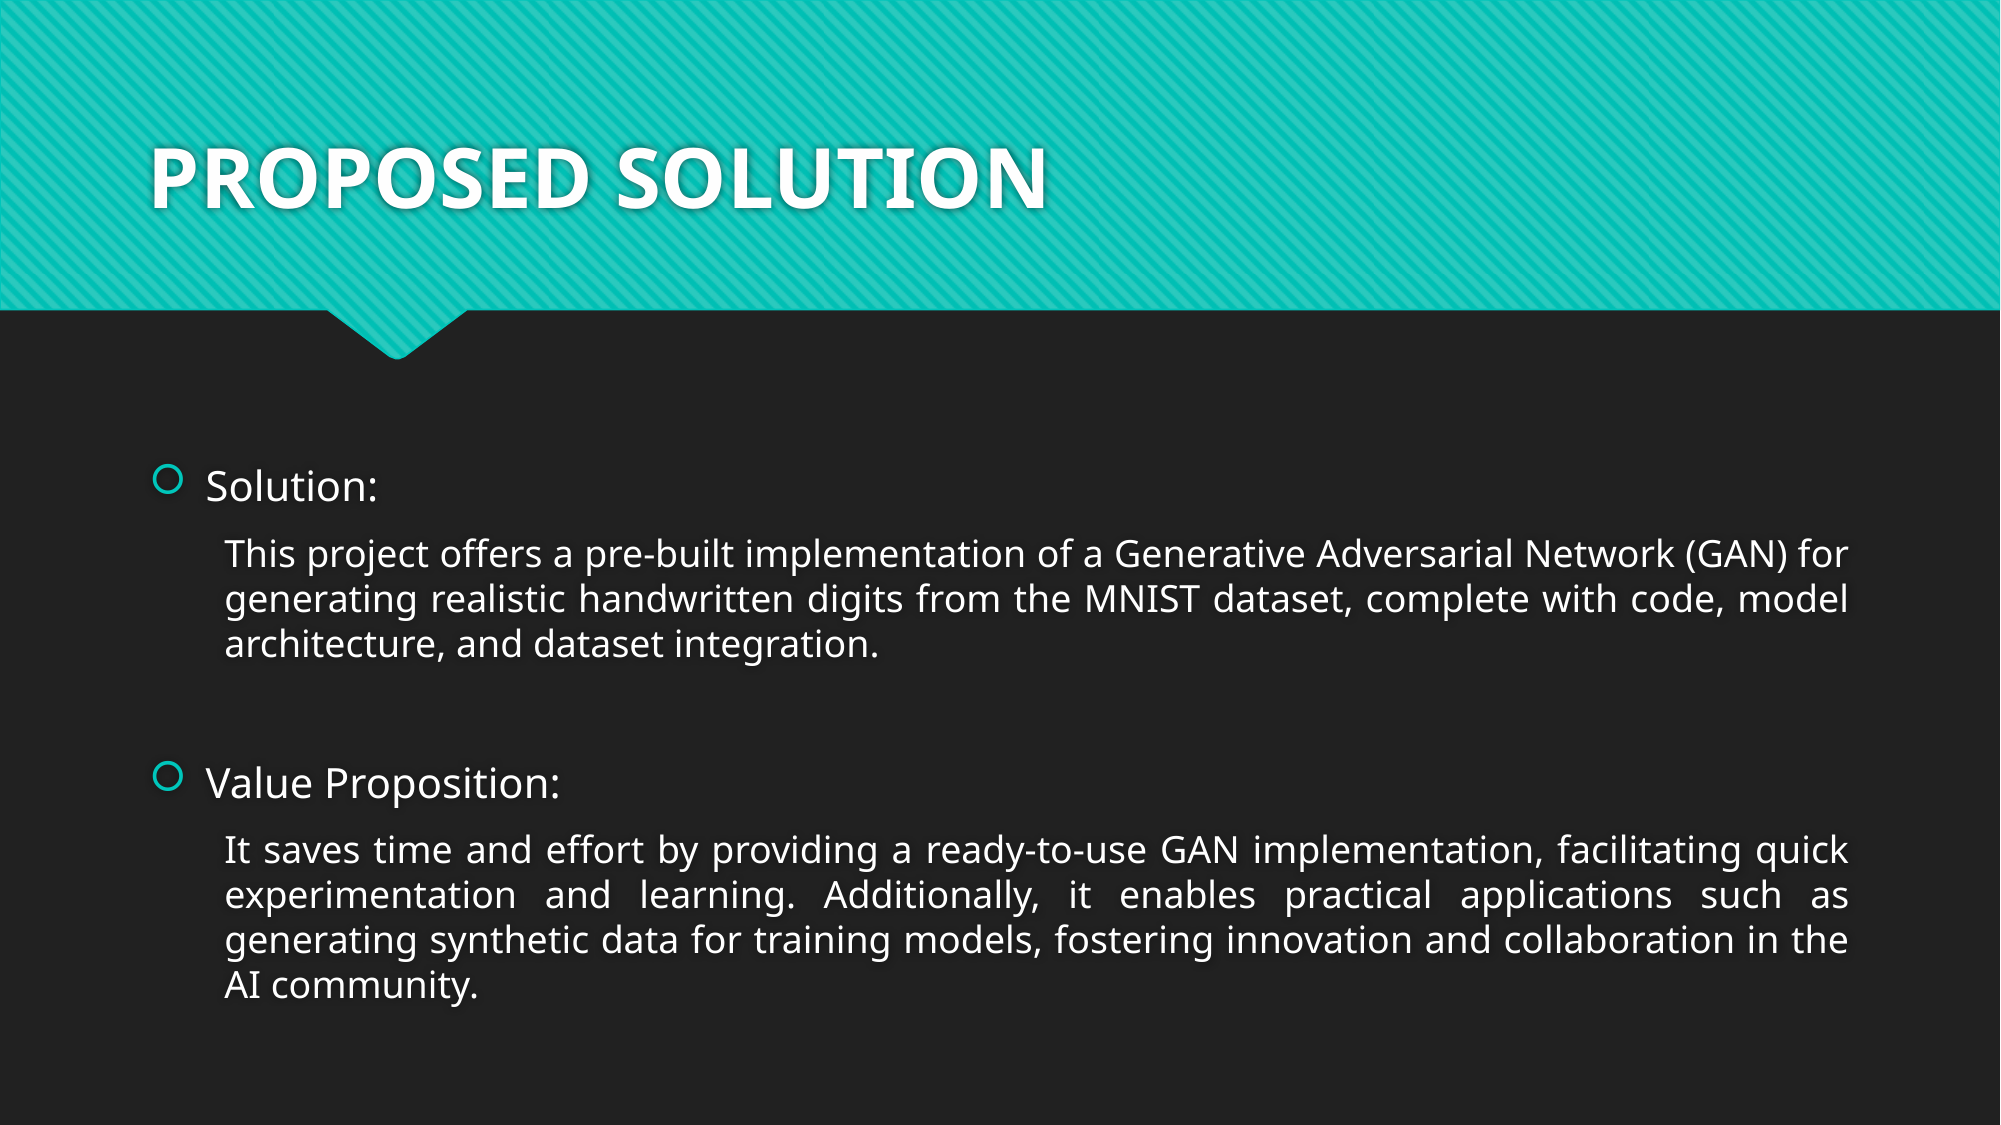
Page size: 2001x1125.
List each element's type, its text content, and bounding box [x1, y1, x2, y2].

list Solution: This project offers a pre-built implementation of a Generative Adversarial Network (GAN) for generating realistic handwritten digits from the MNIST dataset, complete with code, model architecture, and dataset integration. Value Proposition: It saves time and effort by providing a ready-to-use GAN implementation, facilitating quick experimentation and learning. Additionally, it enables practical applications such as generating synthetic data for training models, fostering innovation and collaboration in the AI community. [134, 393, 1866, 1073]
title PROPOSED SOLUTION [132, 73, 1868, 233]
